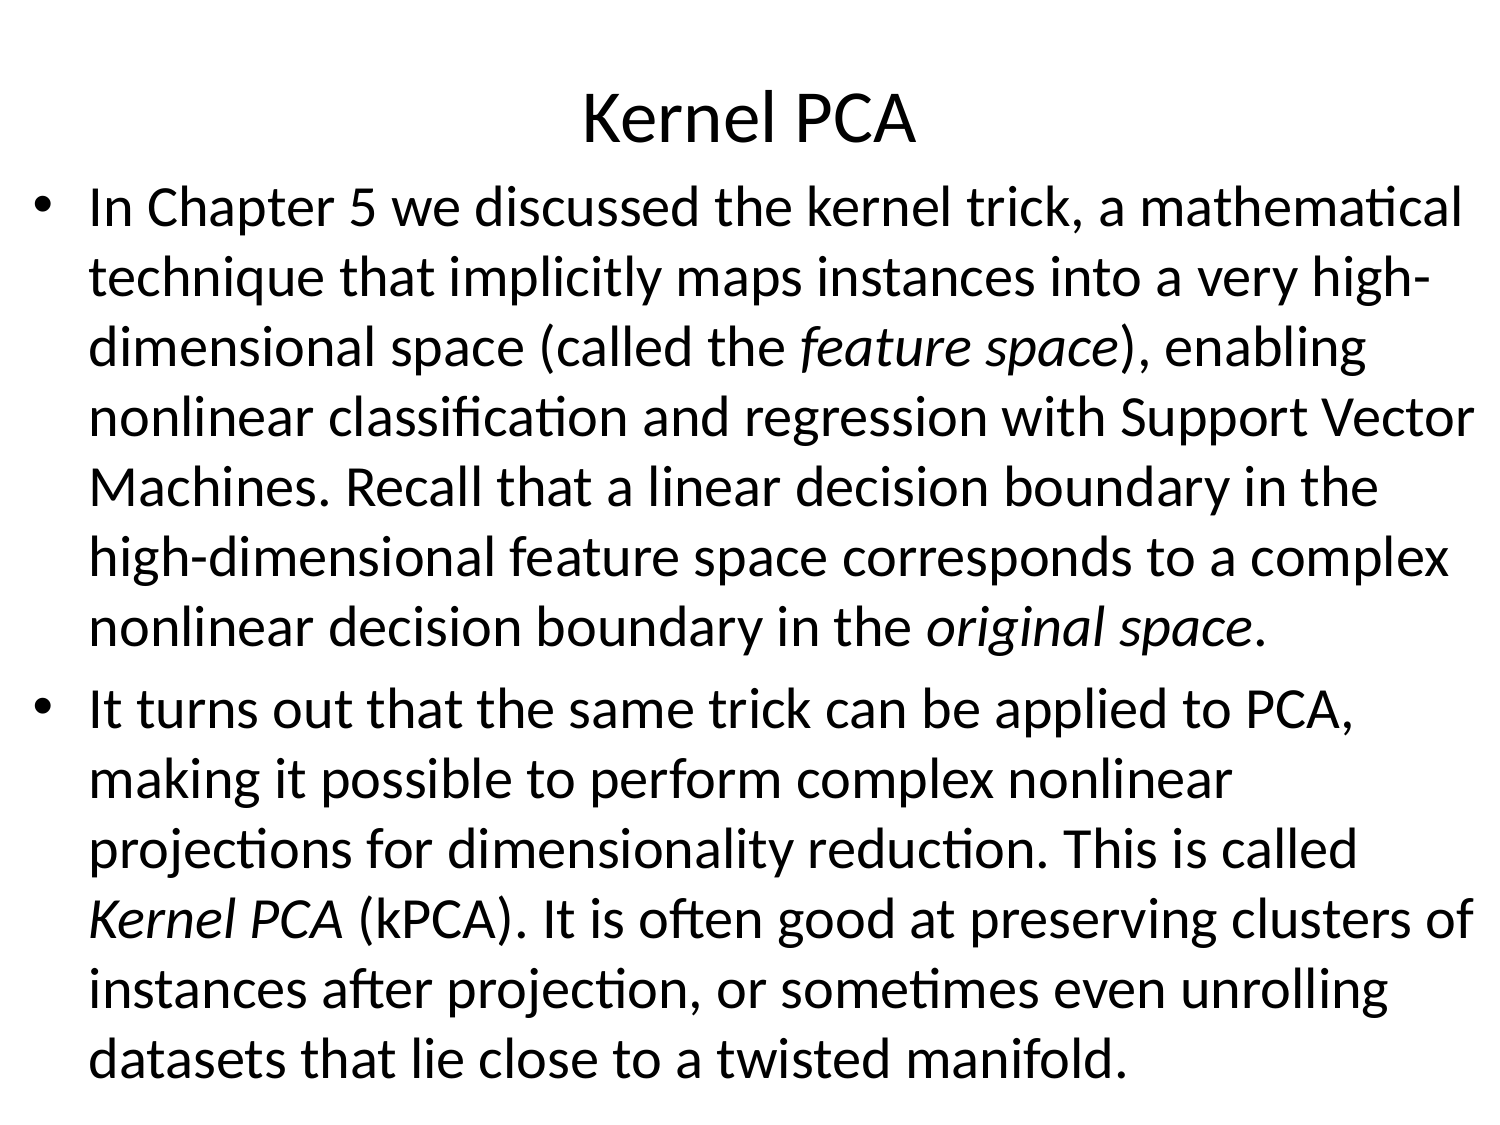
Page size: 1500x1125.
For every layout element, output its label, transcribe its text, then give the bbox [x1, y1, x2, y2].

list In Chapter 5 we discussed the kernel trick, a mathematical technique that implicitly maps instances into a very high-dimensional space (called the feature space), enabling nonlinear classification and regression with Support Vector Machines. Recall that a linear decision boundary in the high-dimensional feature space corresponds to a complex nonlinear decision boundary in the original space. It turns out that the same trick can be applied to PCA, making it possible to perform complex nonlinear projections for dimensionality reduction. This is called Kernel PCA (kPCA). It is often good at preserving clusters of instances after projection, or sometimes even unrolling datasets that lie close to a twisted manifold. [17, 160, 1500, 1005]
title Kernel PCA [75, 19, 1425, 160]
